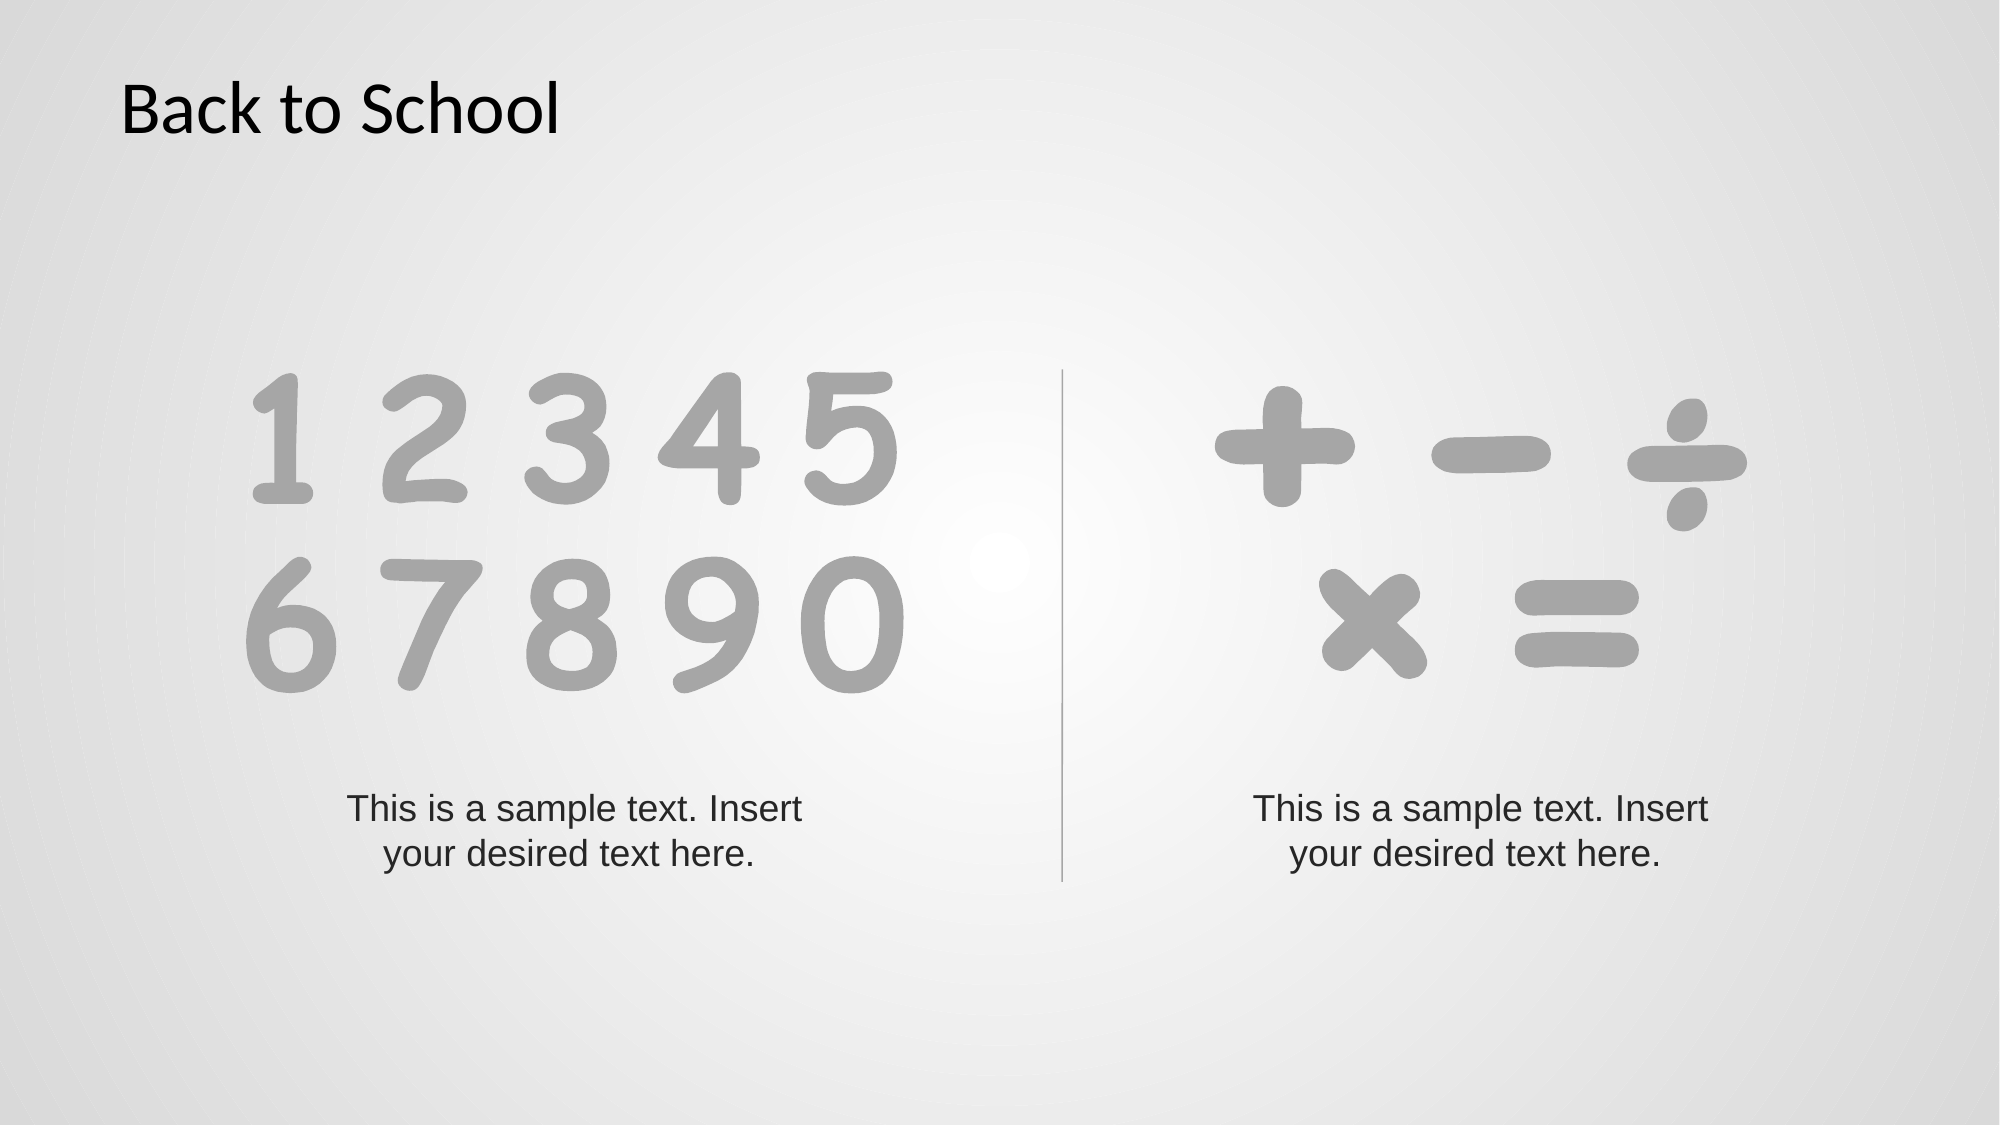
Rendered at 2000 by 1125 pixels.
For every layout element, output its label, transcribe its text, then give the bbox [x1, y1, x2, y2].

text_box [245, 371, 1750, 883]
title Back to School [99, 45, 1900, 162]
